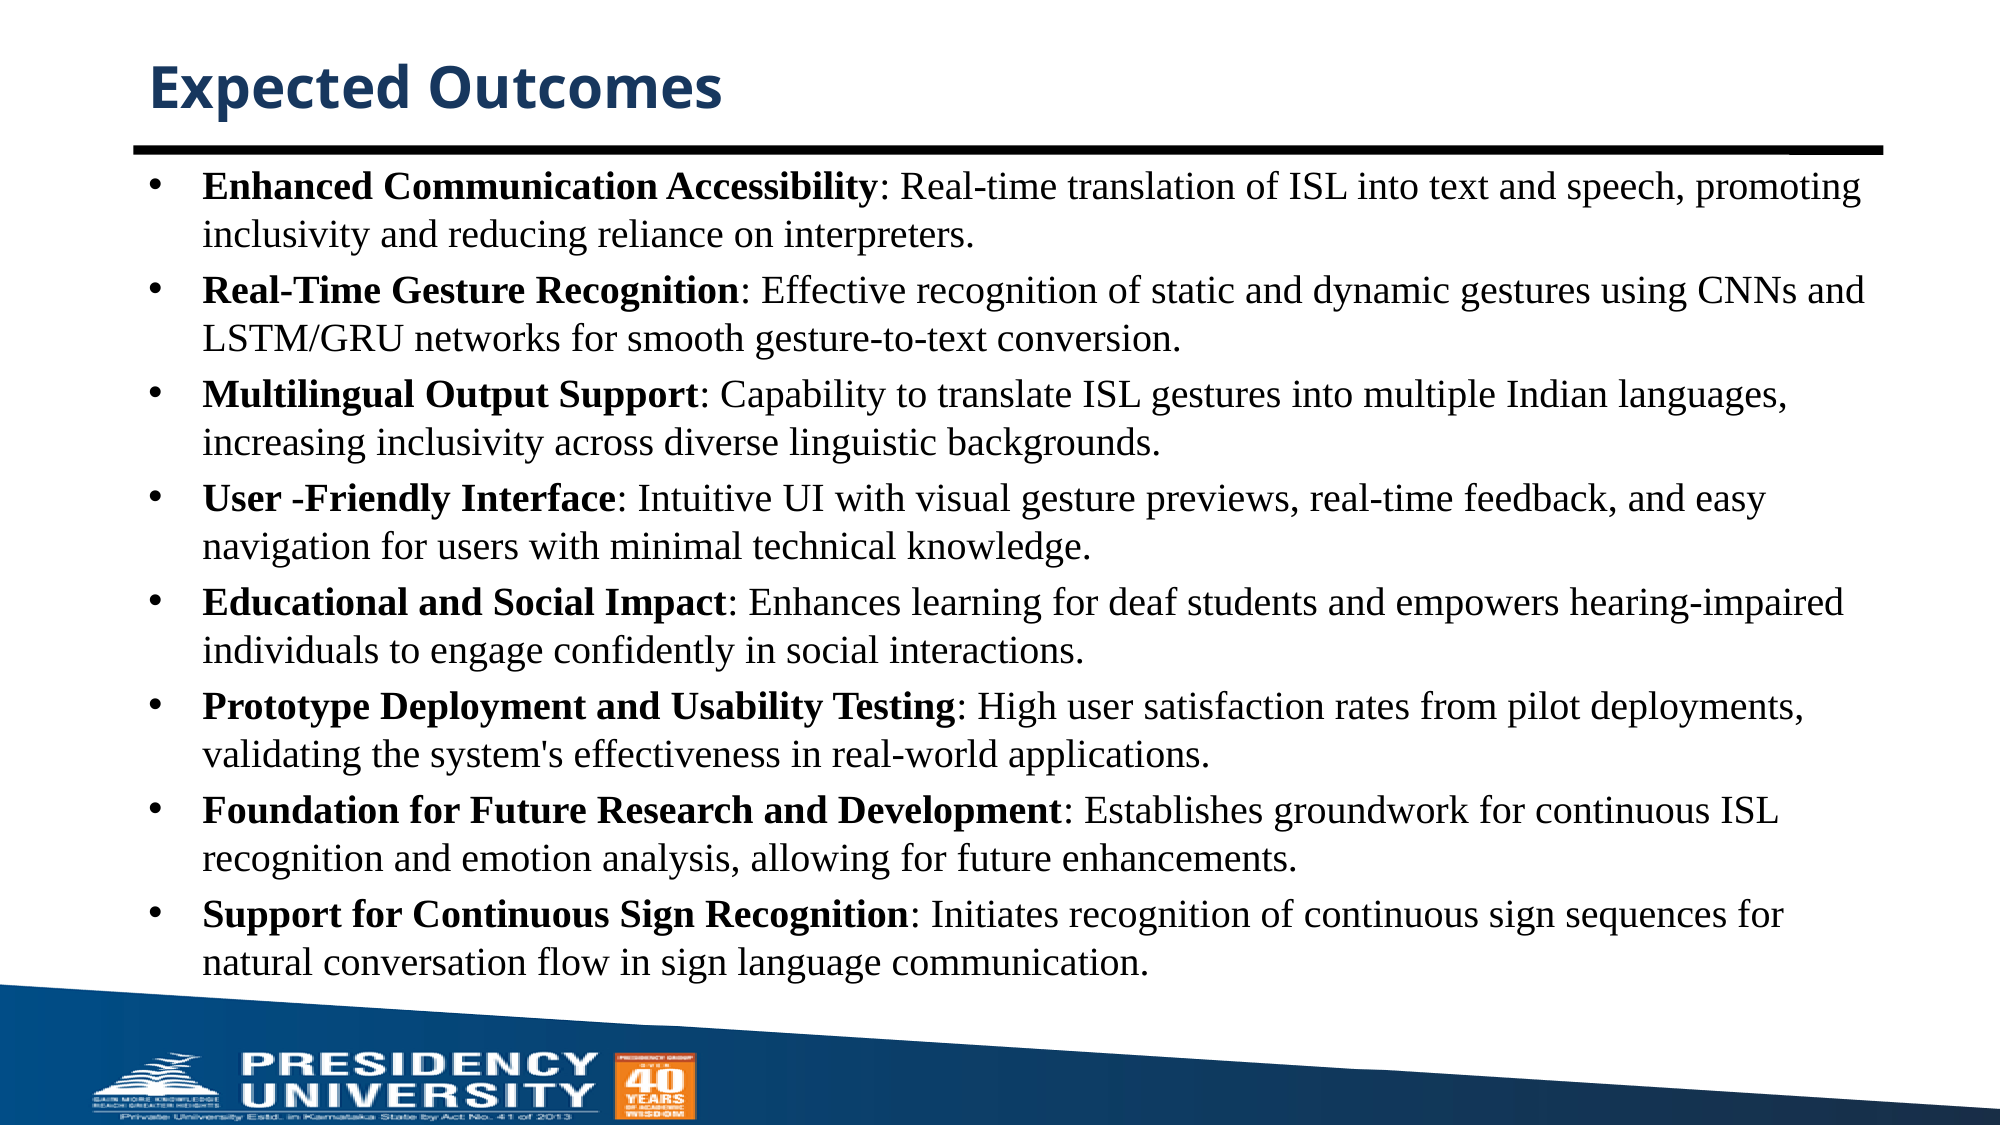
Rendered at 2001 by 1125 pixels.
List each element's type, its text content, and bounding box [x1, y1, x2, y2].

picture [0, 982, 2000, 1125]
list Enhanced Communication Accessibility: Real-time translation of ISL into text and speech, promoting inclusivity and reducing reliance on interpreters. Real-Time Gesture Recognition: Effective recognition of static and dynamic gestures using CNNs and LSTM/GRU networks for smooth gesture-to-text conversion. Multilingual Output Support: Capability to translate ISL gestures into multiple Indian languages, increasing inclusivity across diverse linguistic backgrounds. User -Friendly Interface: Intuitive UI with visual gesture previews, real-time feedback, and easy navigation for users with minimal technical knowledge. Educational and Social Impact: Enhances learning for deaf students and empowers hearing-impaired individuals to engage confidently in social interactions. Prototype Deployment and Usability Testing: High user satisfaction rates from pilot deployments, validating the system's effectiveness in real-world applications. Foundation for Future Research and Development: Establishes groundwork for continuous ISL recognition and emotion analysis, allowing for future enhancements. Support for Continuous Sign Recognition: Initiates recognition of continuous sign sequences for natural conversation flow in sign language communication. [133, 152, 1884, 1000]
title Expected Outcomes [133, 45, 1884, 125]
